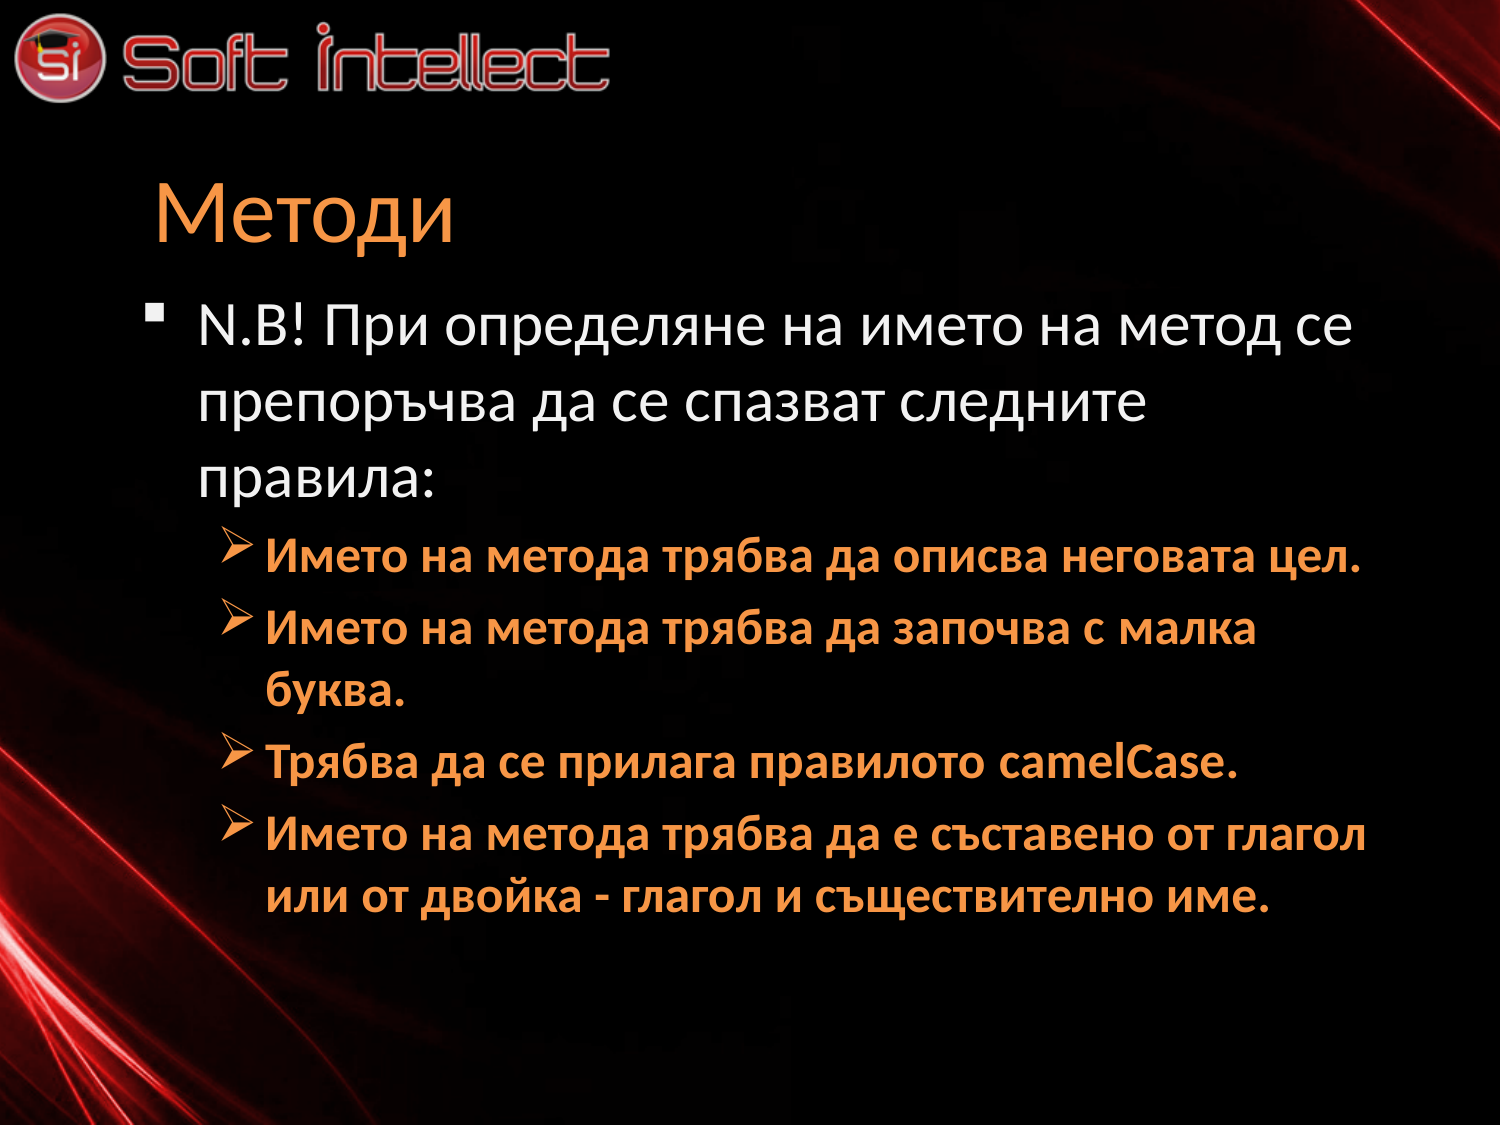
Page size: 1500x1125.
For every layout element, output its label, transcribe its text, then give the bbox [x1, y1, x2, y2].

list N.B! При определяне на името на метод се препоръчва да се спазват следните правила: Името на метода трябва да описва неговата цел. Името на метода трябва да започва с малка буква. Трябва да се прилага правилото camelCase. Името на метода трябва да е съставено от глагол или от двойка - глагол и съществително име. [125, 275, 1400, 1018]
picture [0, 0, 1500, 1125]
title Методи [137, 112, 1488, 300]
